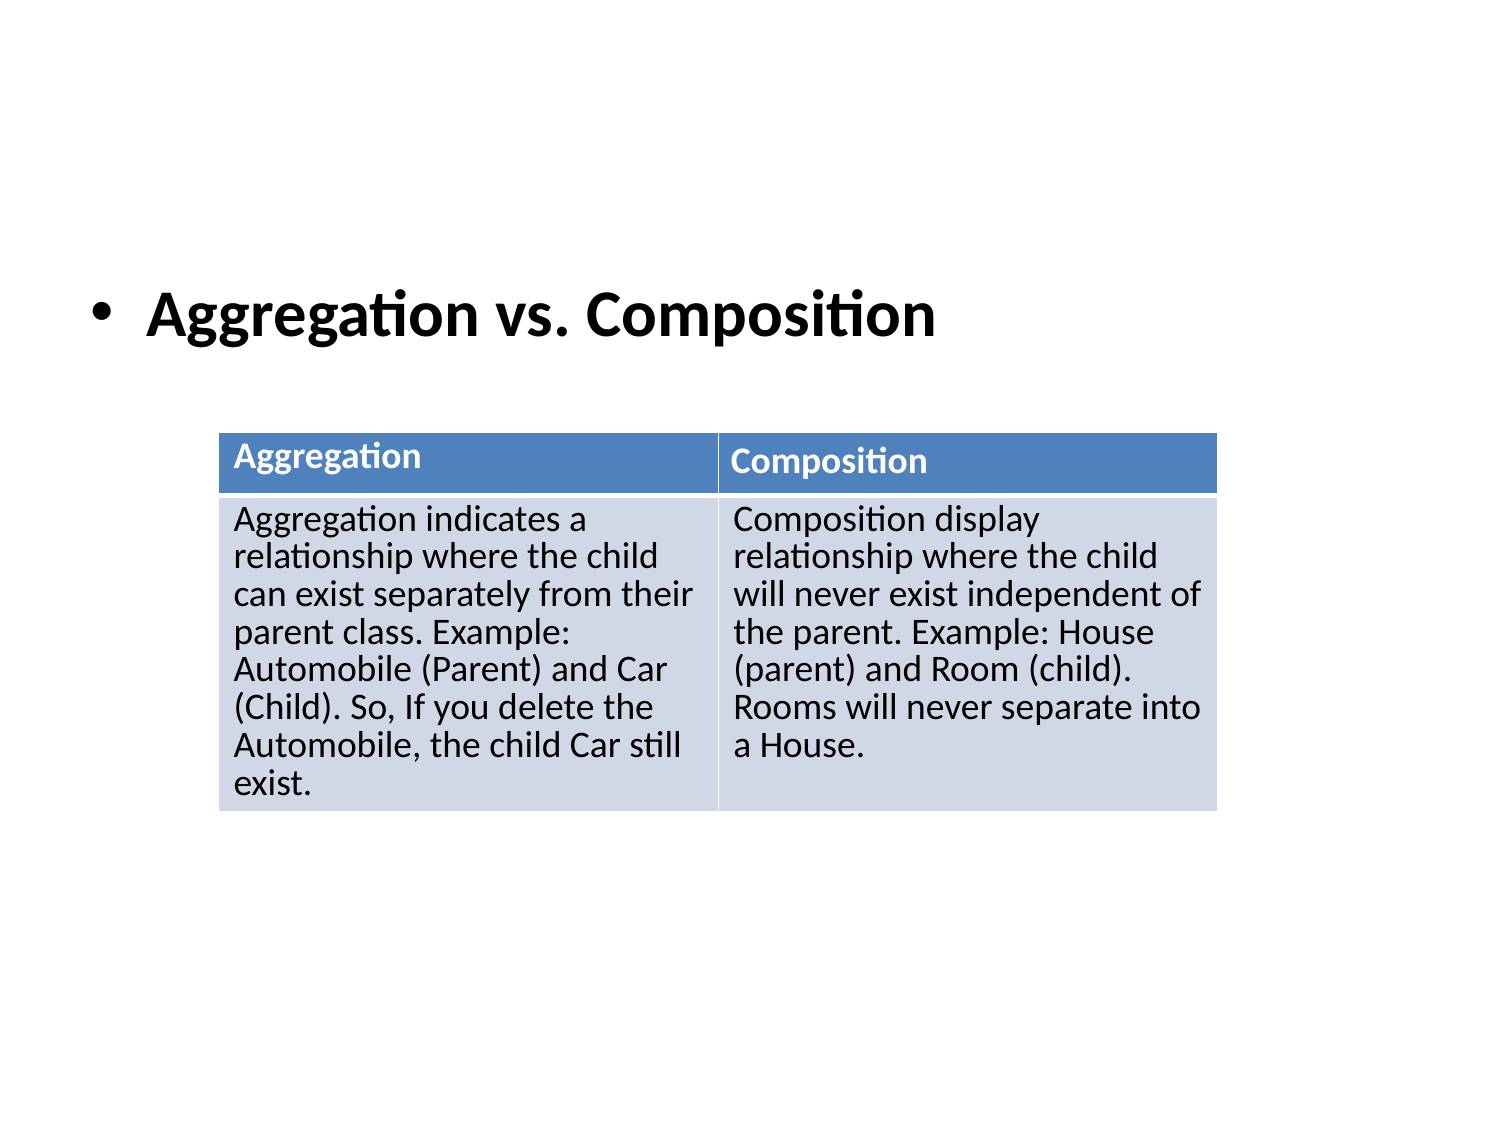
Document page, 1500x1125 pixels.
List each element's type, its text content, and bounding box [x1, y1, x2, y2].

table_header Aggregation [219, 433, 718, 493]
list Aggregation vs. Composition [75, 262, 1425, 1005]
table_header Composition [719, 433, 1217, 493]
table_cell Aggregation indicates a relationship where the child can exist separately from their parent class. Example: Automobile (Parent) and Car (Child). So, If you delete the Automobile, the child Car still exist. [219, 498, 718, 811]
table_cell Composition display relationship where the child will never exist independent of the parent. Example: House (parent) and Room (child). Rooms will never separate into a House. [719, 498, 1217, 811]
